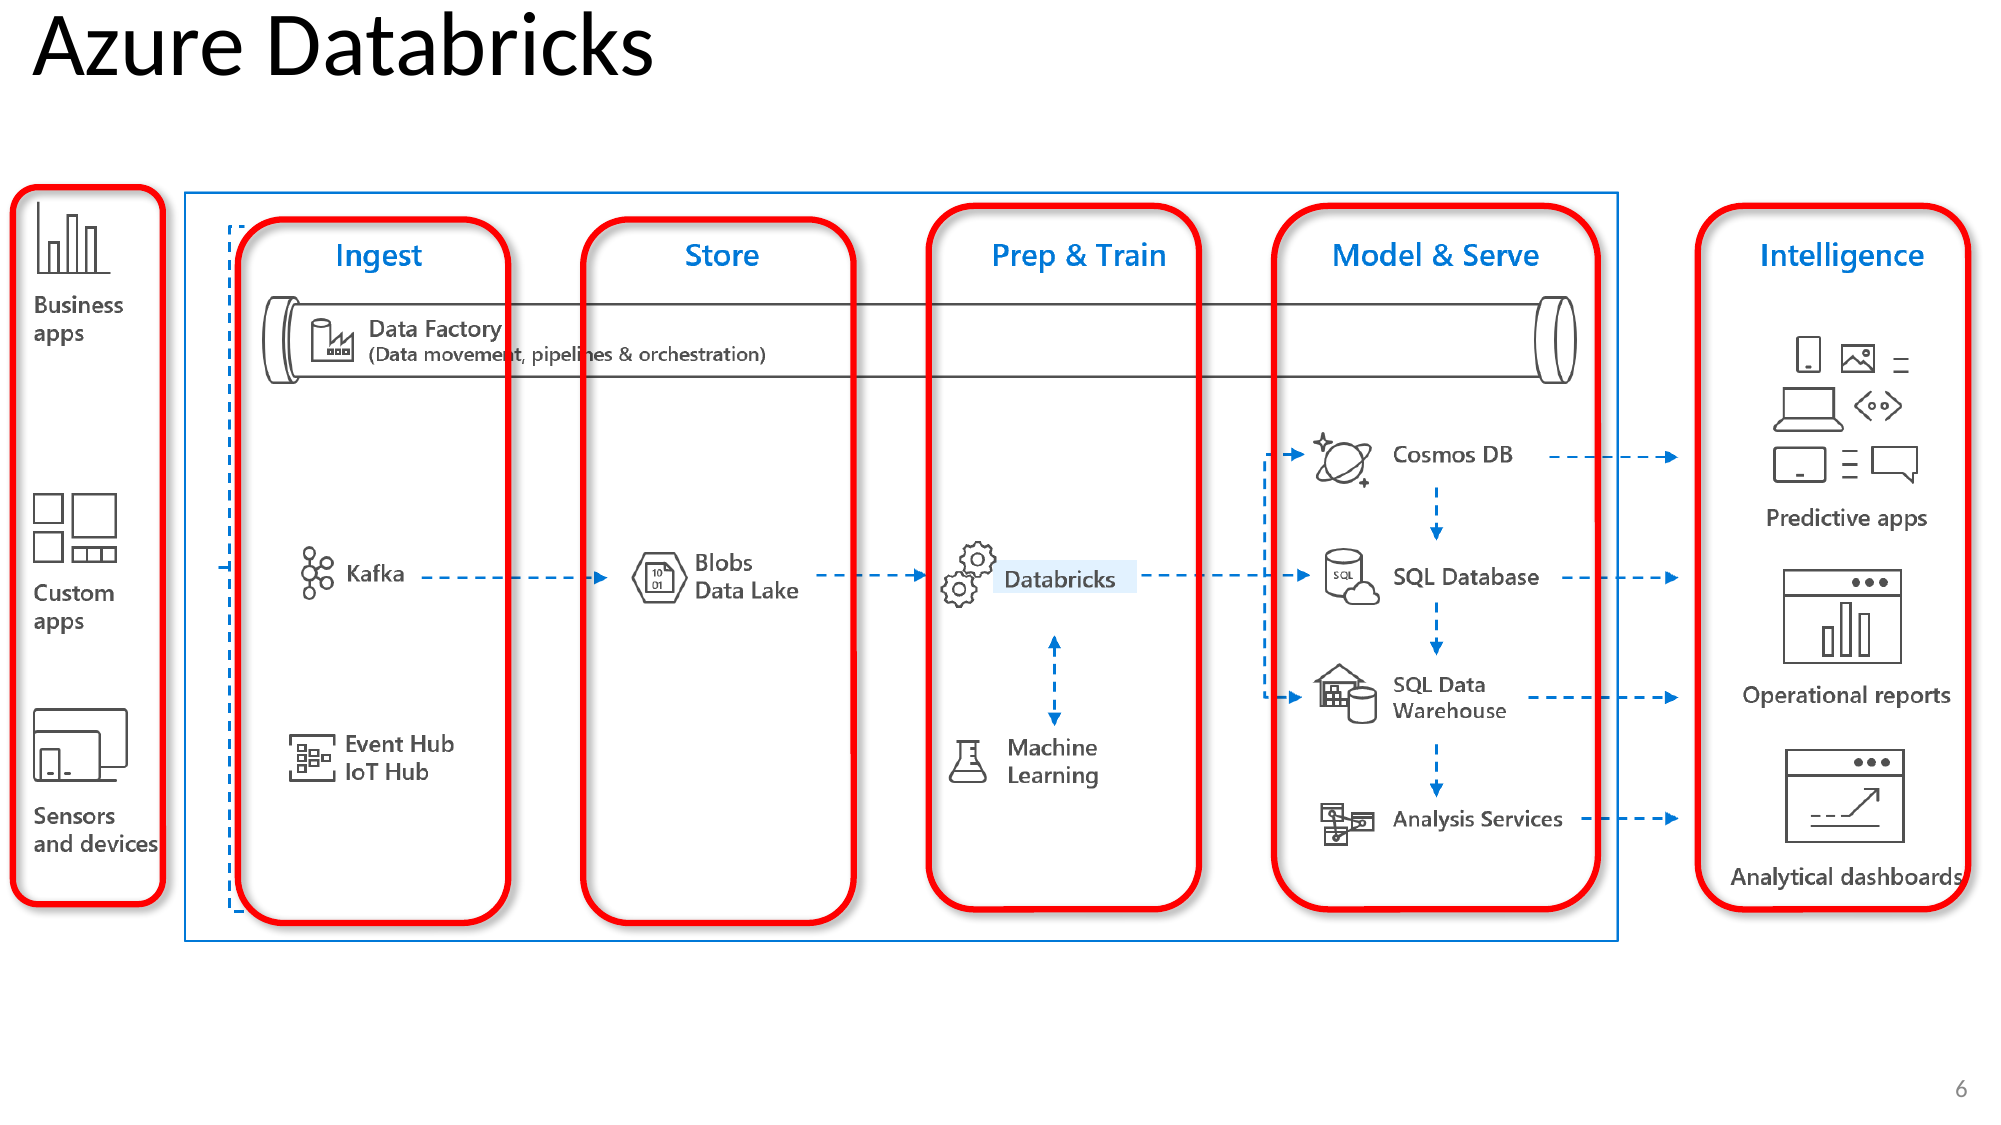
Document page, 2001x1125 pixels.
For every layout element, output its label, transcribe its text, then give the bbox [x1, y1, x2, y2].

slide_number 6 [1877, 1057, 1983, 1117]
text_box [10, 192, 19, 899]
title Azure Databricks [17, 4, 1983, 87]
picture [25, 115, 1971, 1000]
